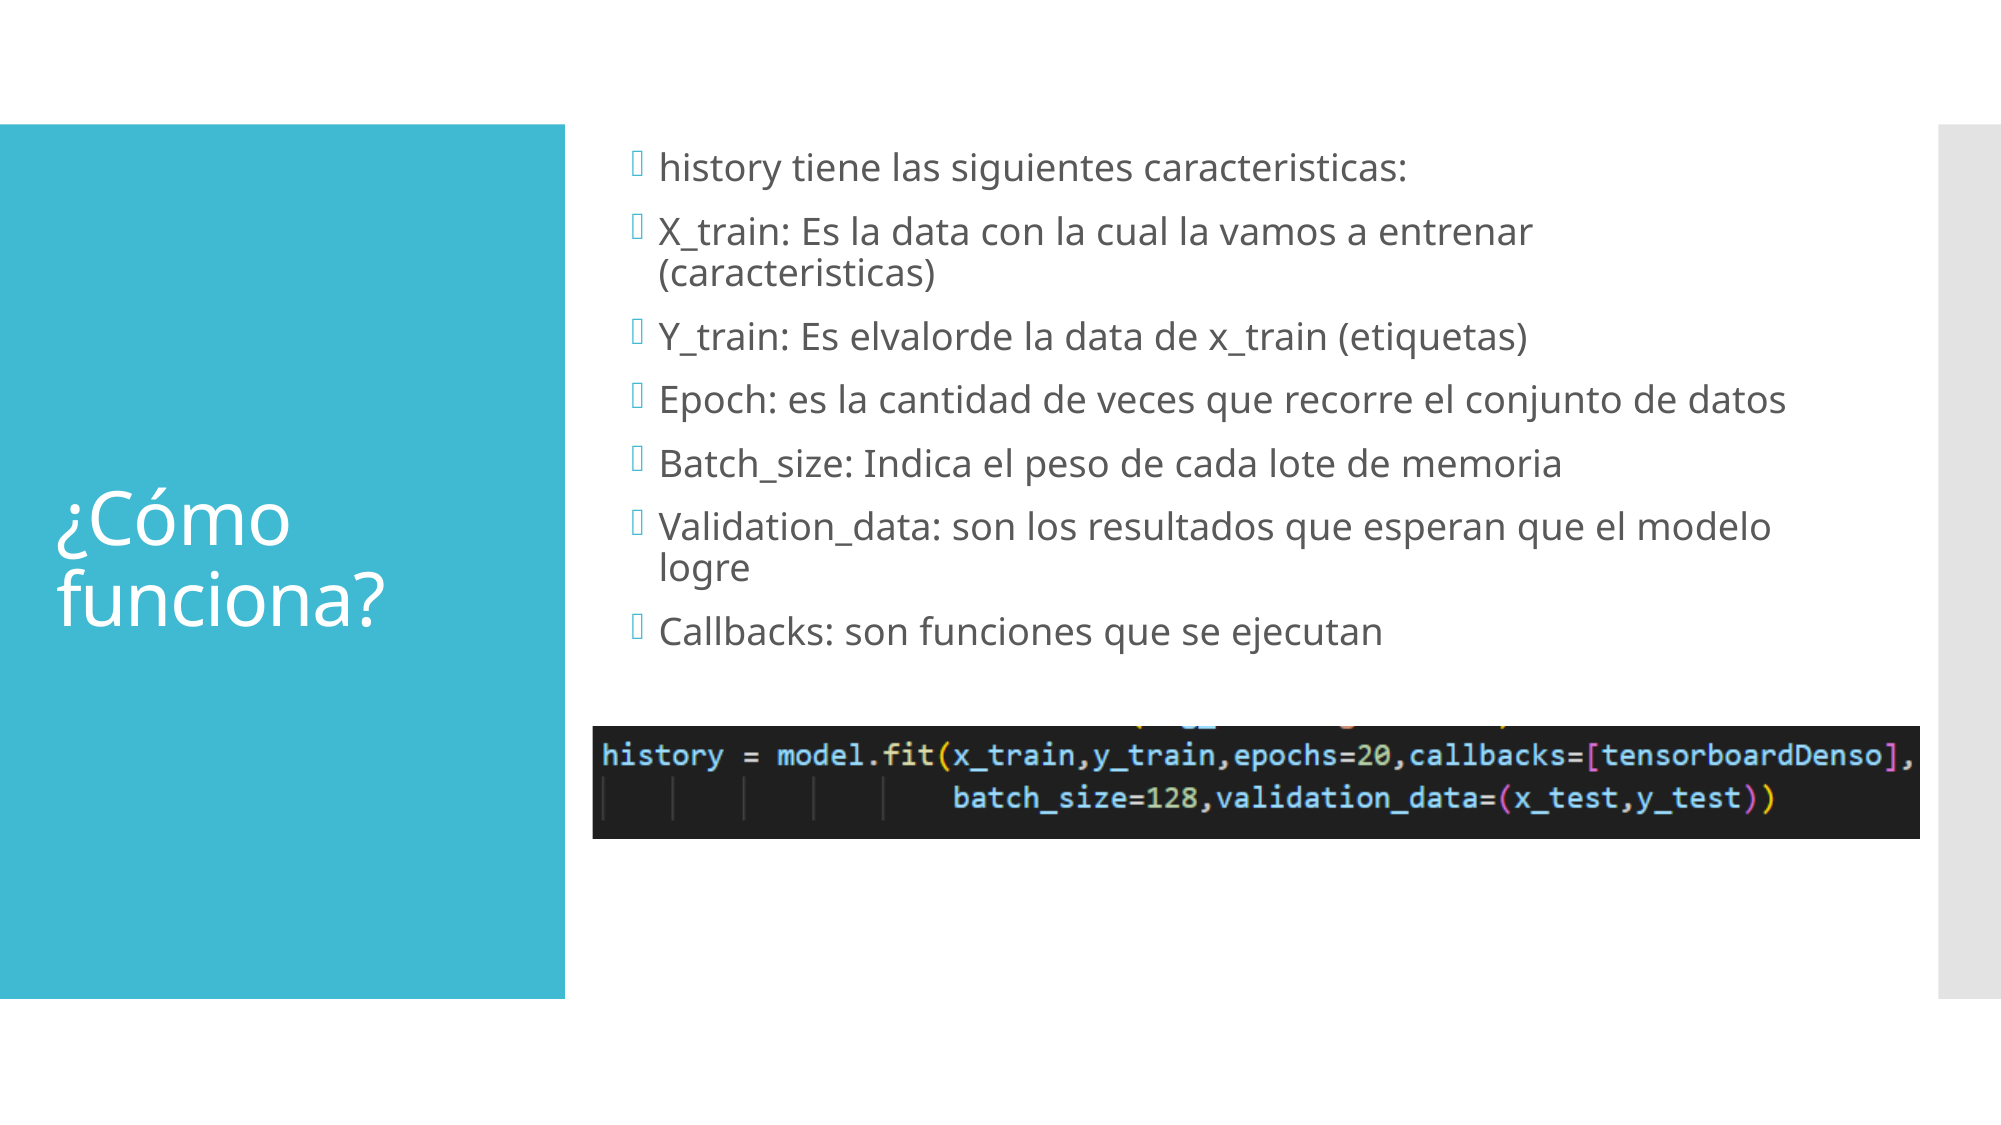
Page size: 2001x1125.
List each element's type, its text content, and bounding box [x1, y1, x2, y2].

picture [592, 726, 1921, 840]
title ¿Cómo funciona? [41, 184, 525, 940]
list history tiene las siguientes caracteristicas: X_train: Es la data con la cual la vamos a entrenar (caracteristicas) Y_train: Es elvalorde la data de x_train (etiquetas) Epoch: es la cantidad de veces que recorre el conjunto de datos Batch_size: Indica el peso de cada lote de memoria Validation_data: son los resultados que esperan que el modelo logre Callbacks: son funciones que se ejecutan [616, 124, 1817, 679]
